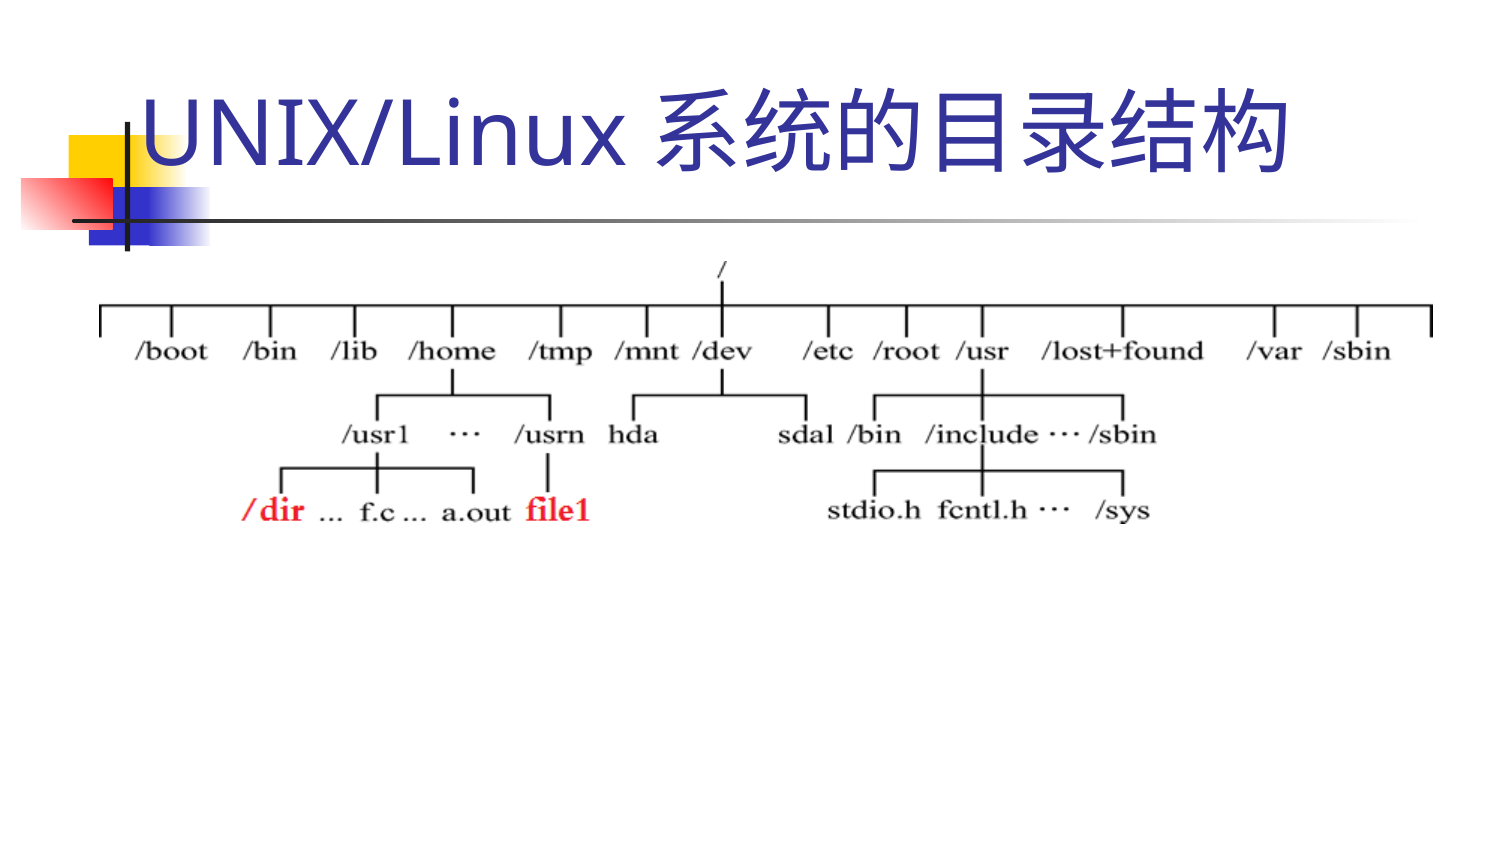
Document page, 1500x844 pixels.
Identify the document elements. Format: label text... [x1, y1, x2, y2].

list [98, 261, 1433, 525]
title UNIX/Linux系统的目录结构 [123, 49, 1462, 192]
